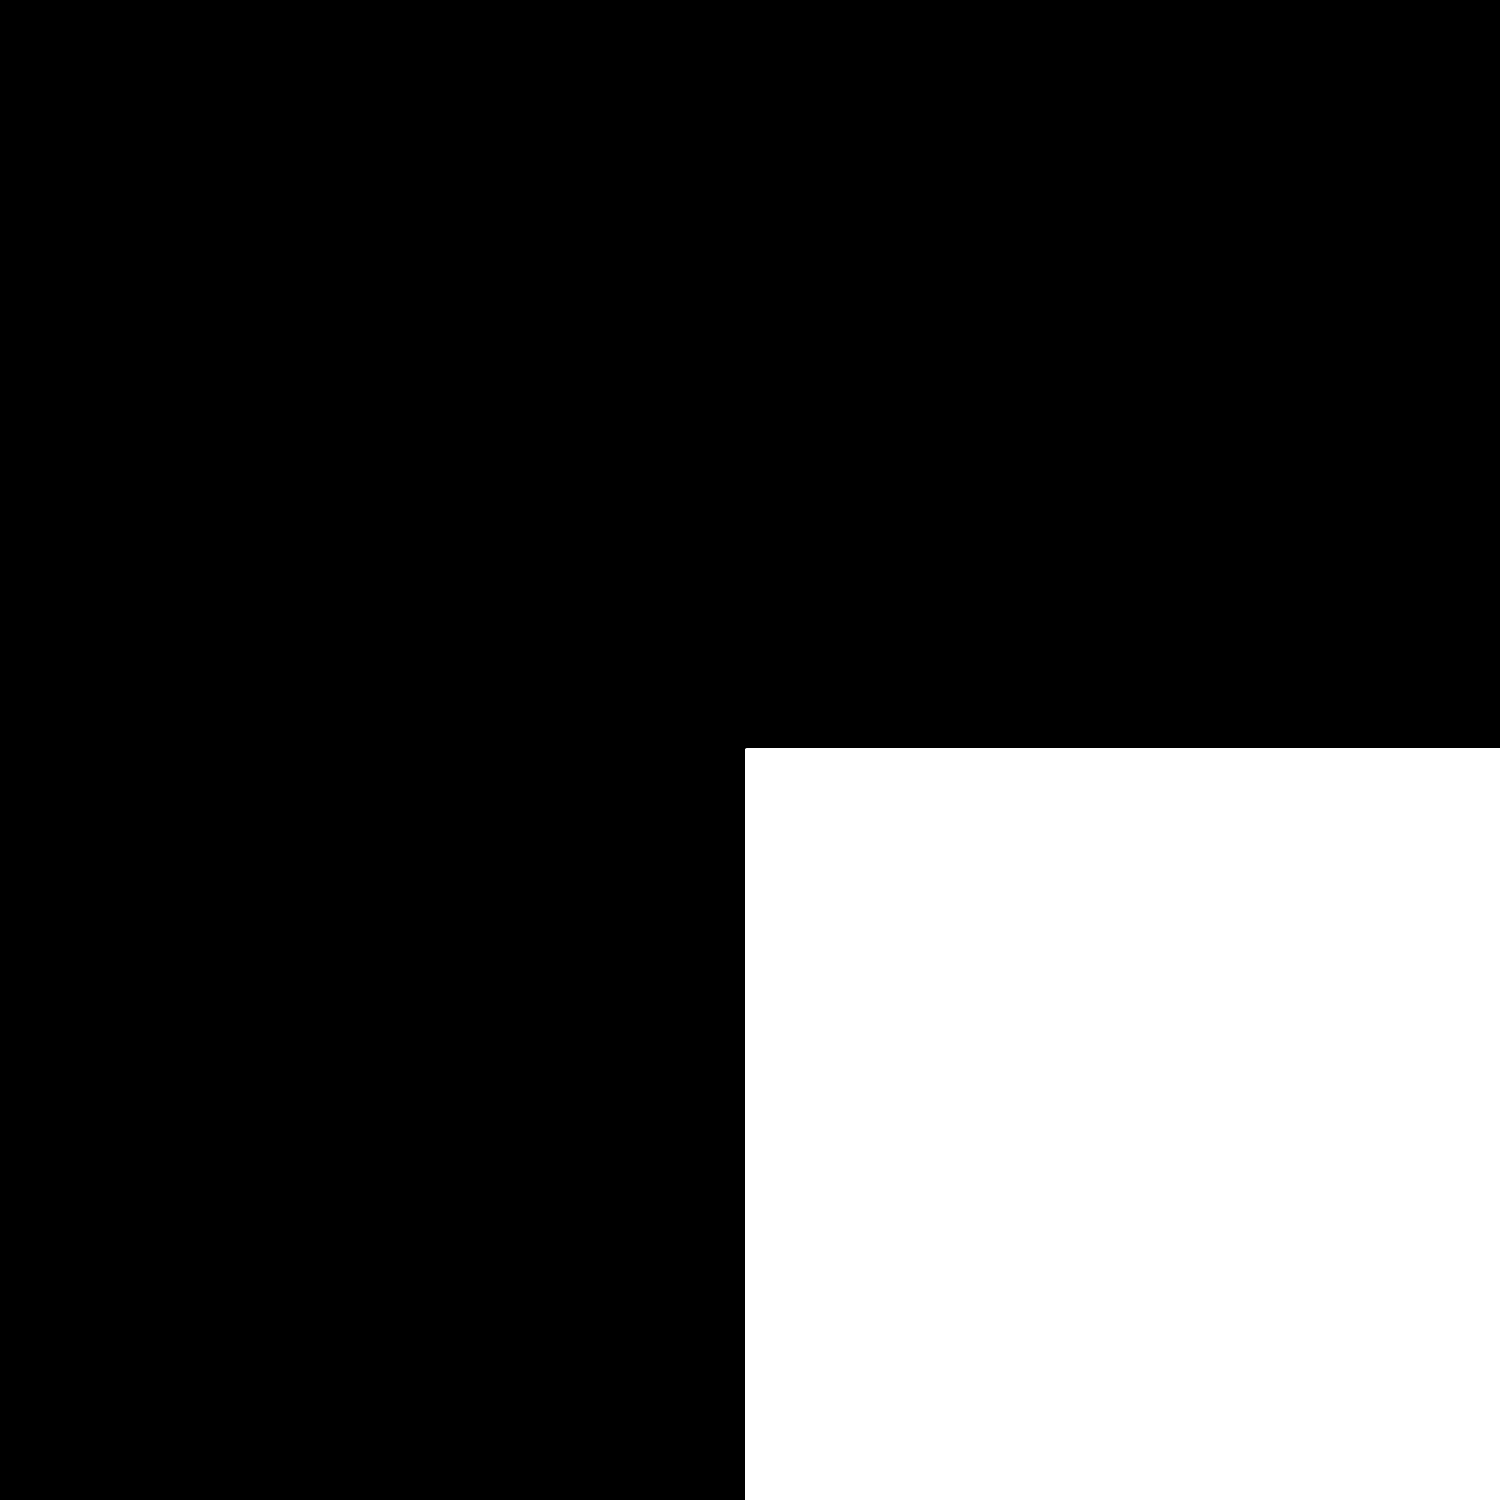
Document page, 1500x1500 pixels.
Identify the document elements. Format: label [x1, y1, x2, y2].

text_box [745, 748, 1500, 1500]
